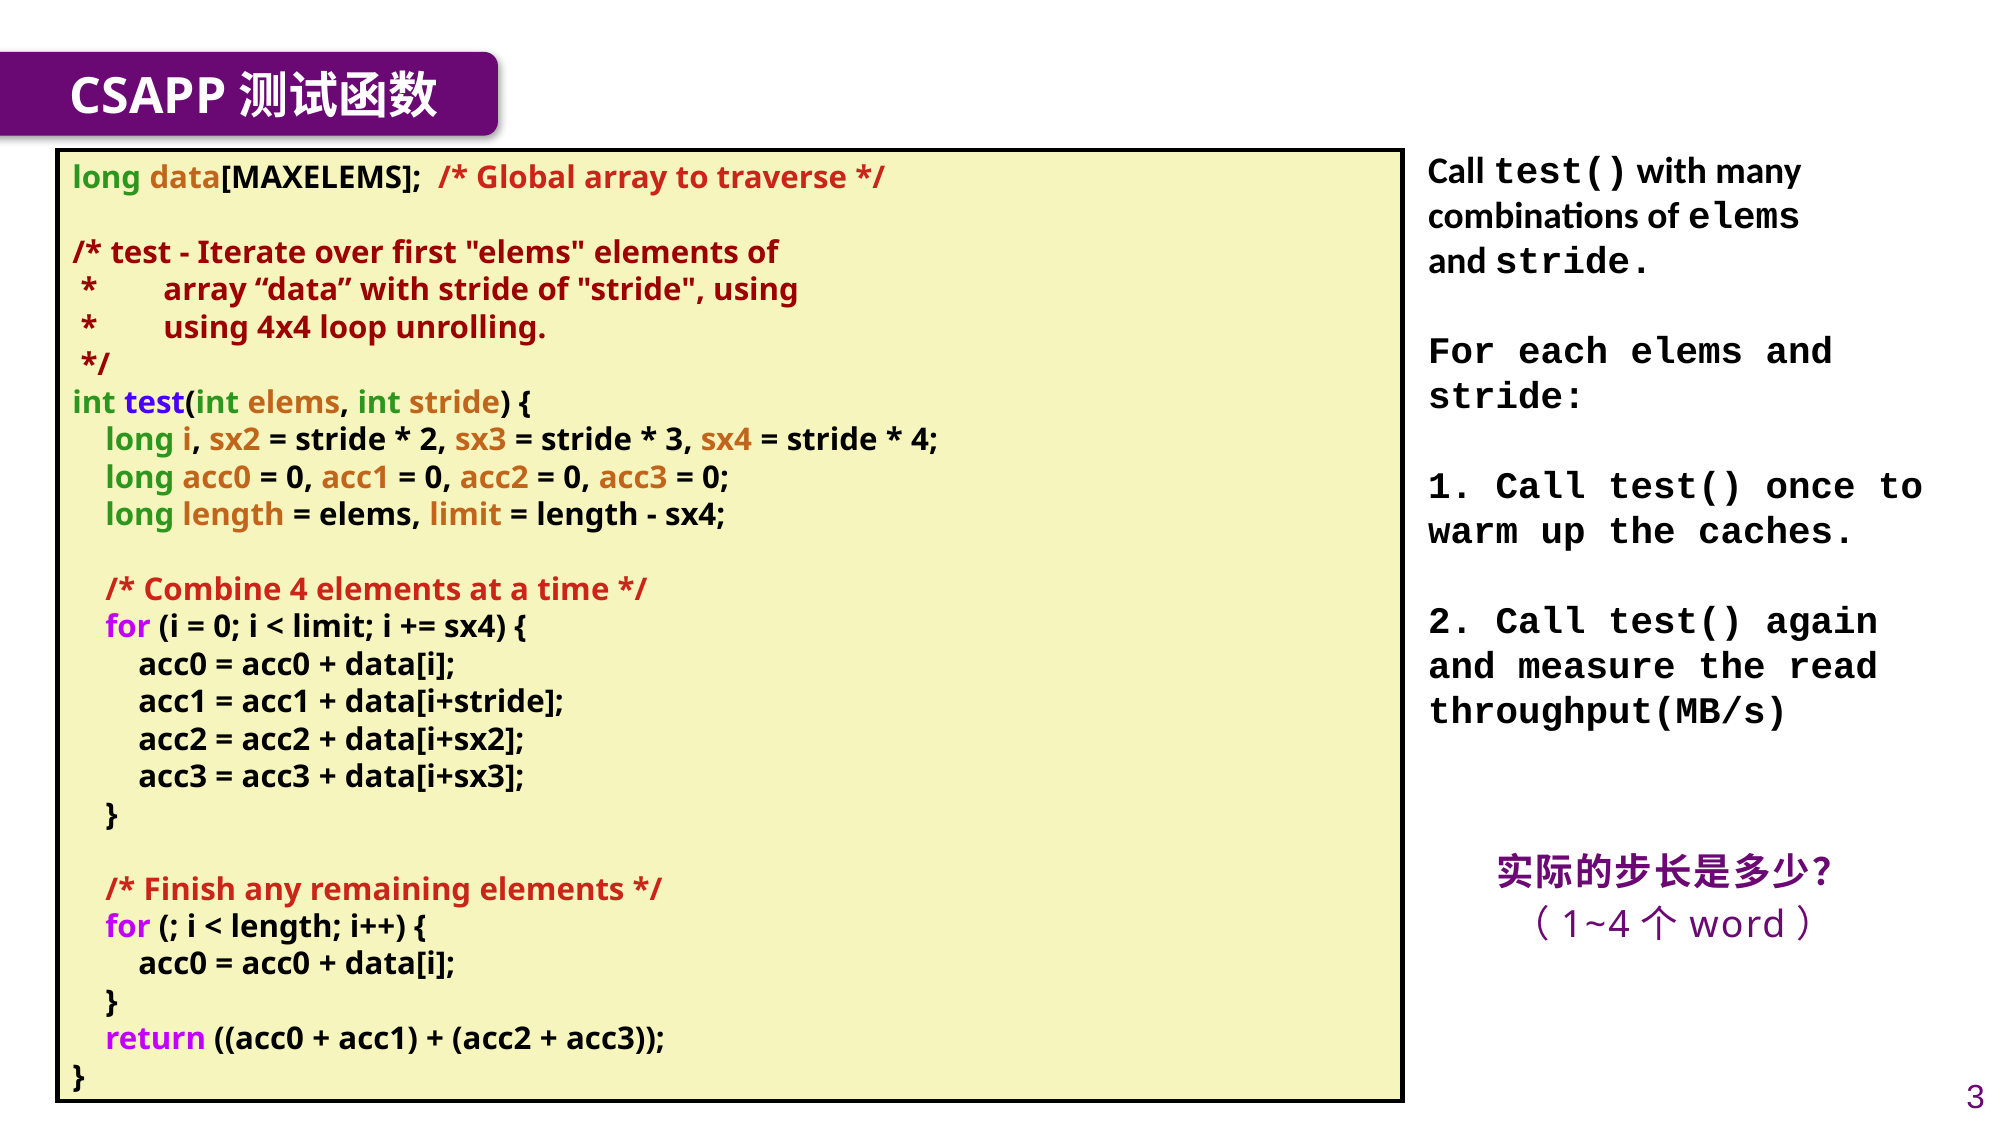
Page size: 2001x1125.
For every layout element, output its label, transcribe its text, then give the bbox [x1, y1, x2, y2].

text_box 实际的步长是多少？ （1~4个word） [1479, 838, 1867, 954]
text_box [0, 51, 498, 136]
text_box CSAPP测试函数 [55, 52, 469, 135]
slide_number 3 [1916, 1065, 2000, 1125]
text_box Call test() with many combinations of elems and stride. For each elems and stride: 1. Call test() once to warm up the caches. 2. Call test() again and measure the read throughput(MB/s) [1413, 138, 1972, 789]
text_box long data[MAXELEMS]; /* Global array to traverse */ /* test - Iterate over first "elems" elements of * array “data” with stride of "stride", using * using 4x4 loop unrolling. */ int test(int elems, int stride) { long i, sx2 = stride * 2, sx3 = stride * 3, sx4 = stride * 4; long acc0 = 0, acc1 = 0, acc2 = 0, acc3 = 0; long length = elems, limit = length - sx4; /* Combine 4 elements at a time */ for (i = 0; i < limit; i += sx4) { acc0 = acc0 + data[i]; acc1 = acc1 + data[i+stride]; acc2 = acc2 + data[i+sx2]; acc3 = acc3 + data[i+sx3]; } /* Finish any remaining elements */ for (; i < length; i++) { acc0 = acc0 + data[i]; } return ((acc0 + acc1) + (acc2 + acc3)); } [57, 149, 1403, 1101]
